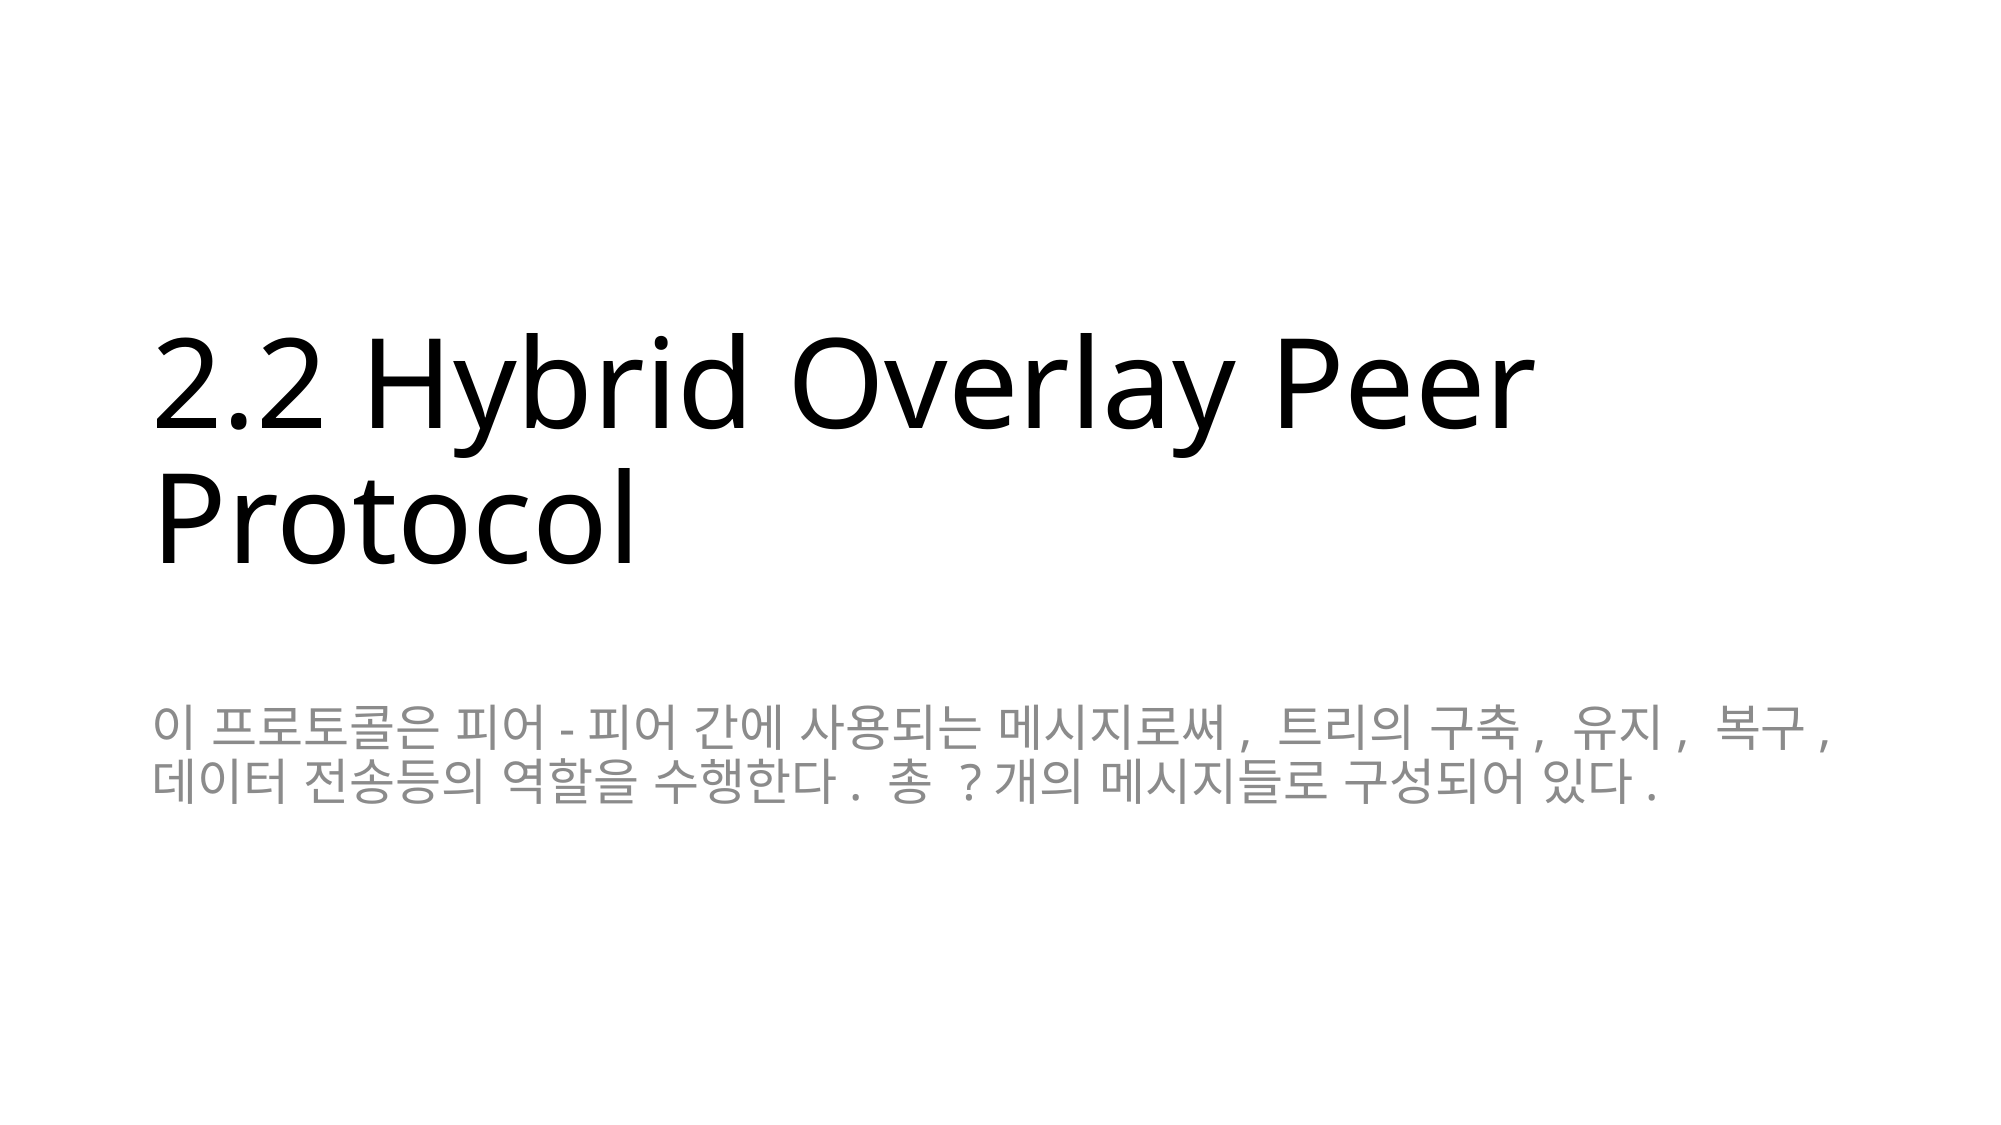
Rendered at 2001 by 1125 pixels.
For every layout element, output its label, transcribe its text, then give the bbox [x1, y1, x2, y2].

title 2.2 Hybrid Overlay Peer Protocol [136, 280, 1862, 695]
list 이 프로토콜은 피어-피어 간에 사용되는 메시지로써, 트리의 구축, 유지, 복구, 데이터 전송등의 역할을 수행한다. 총 ?개의 메시지들로 구성되어 있다. [136, 695, 1862, 999]
